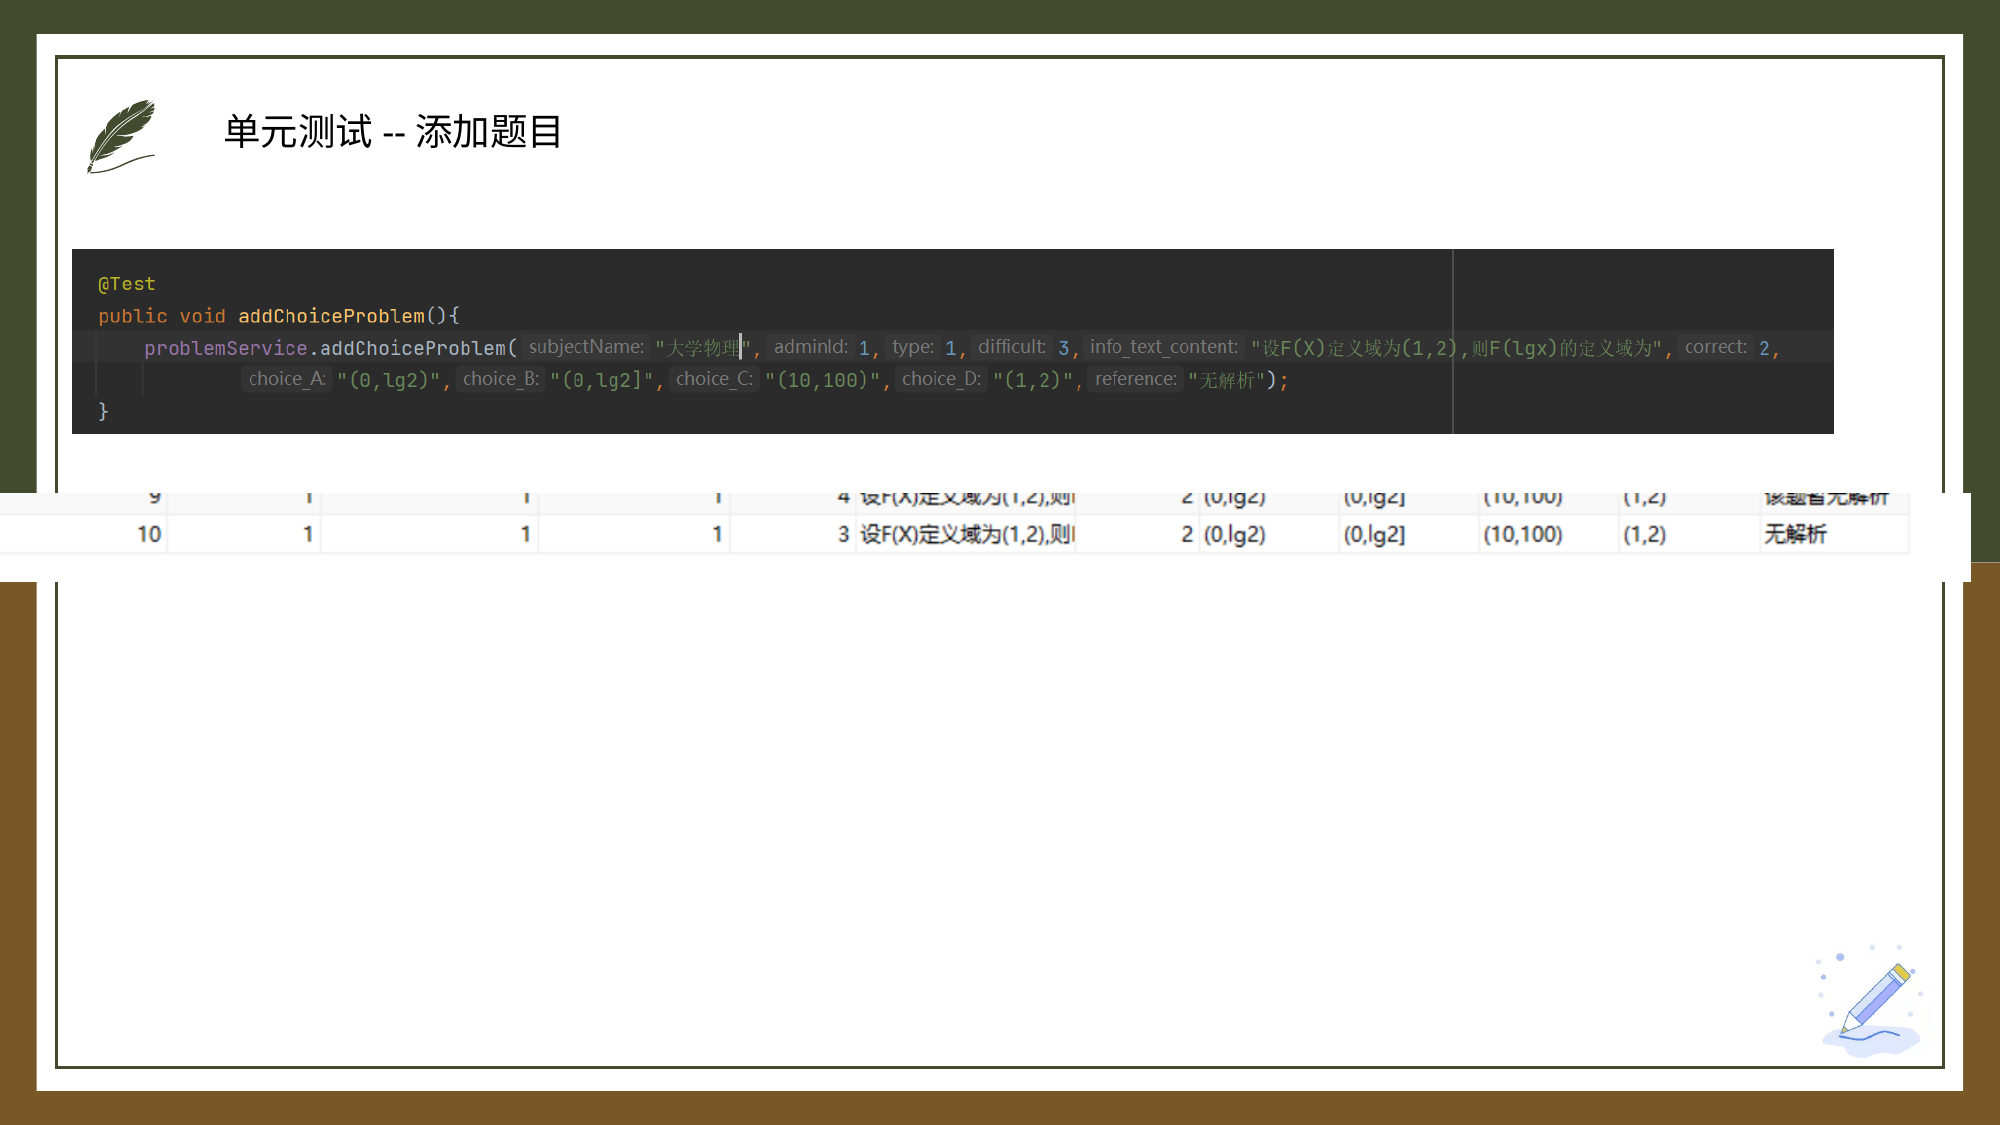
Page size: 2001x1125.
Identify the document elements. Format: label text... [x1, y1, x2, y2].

text_box 单元测试--添加题目 [208, 101, 643, 161]
picture [0, 493, 1971, 582]
picture [1807, 940, 1933, 1060]
picture [72, 249, 1834, 435]
